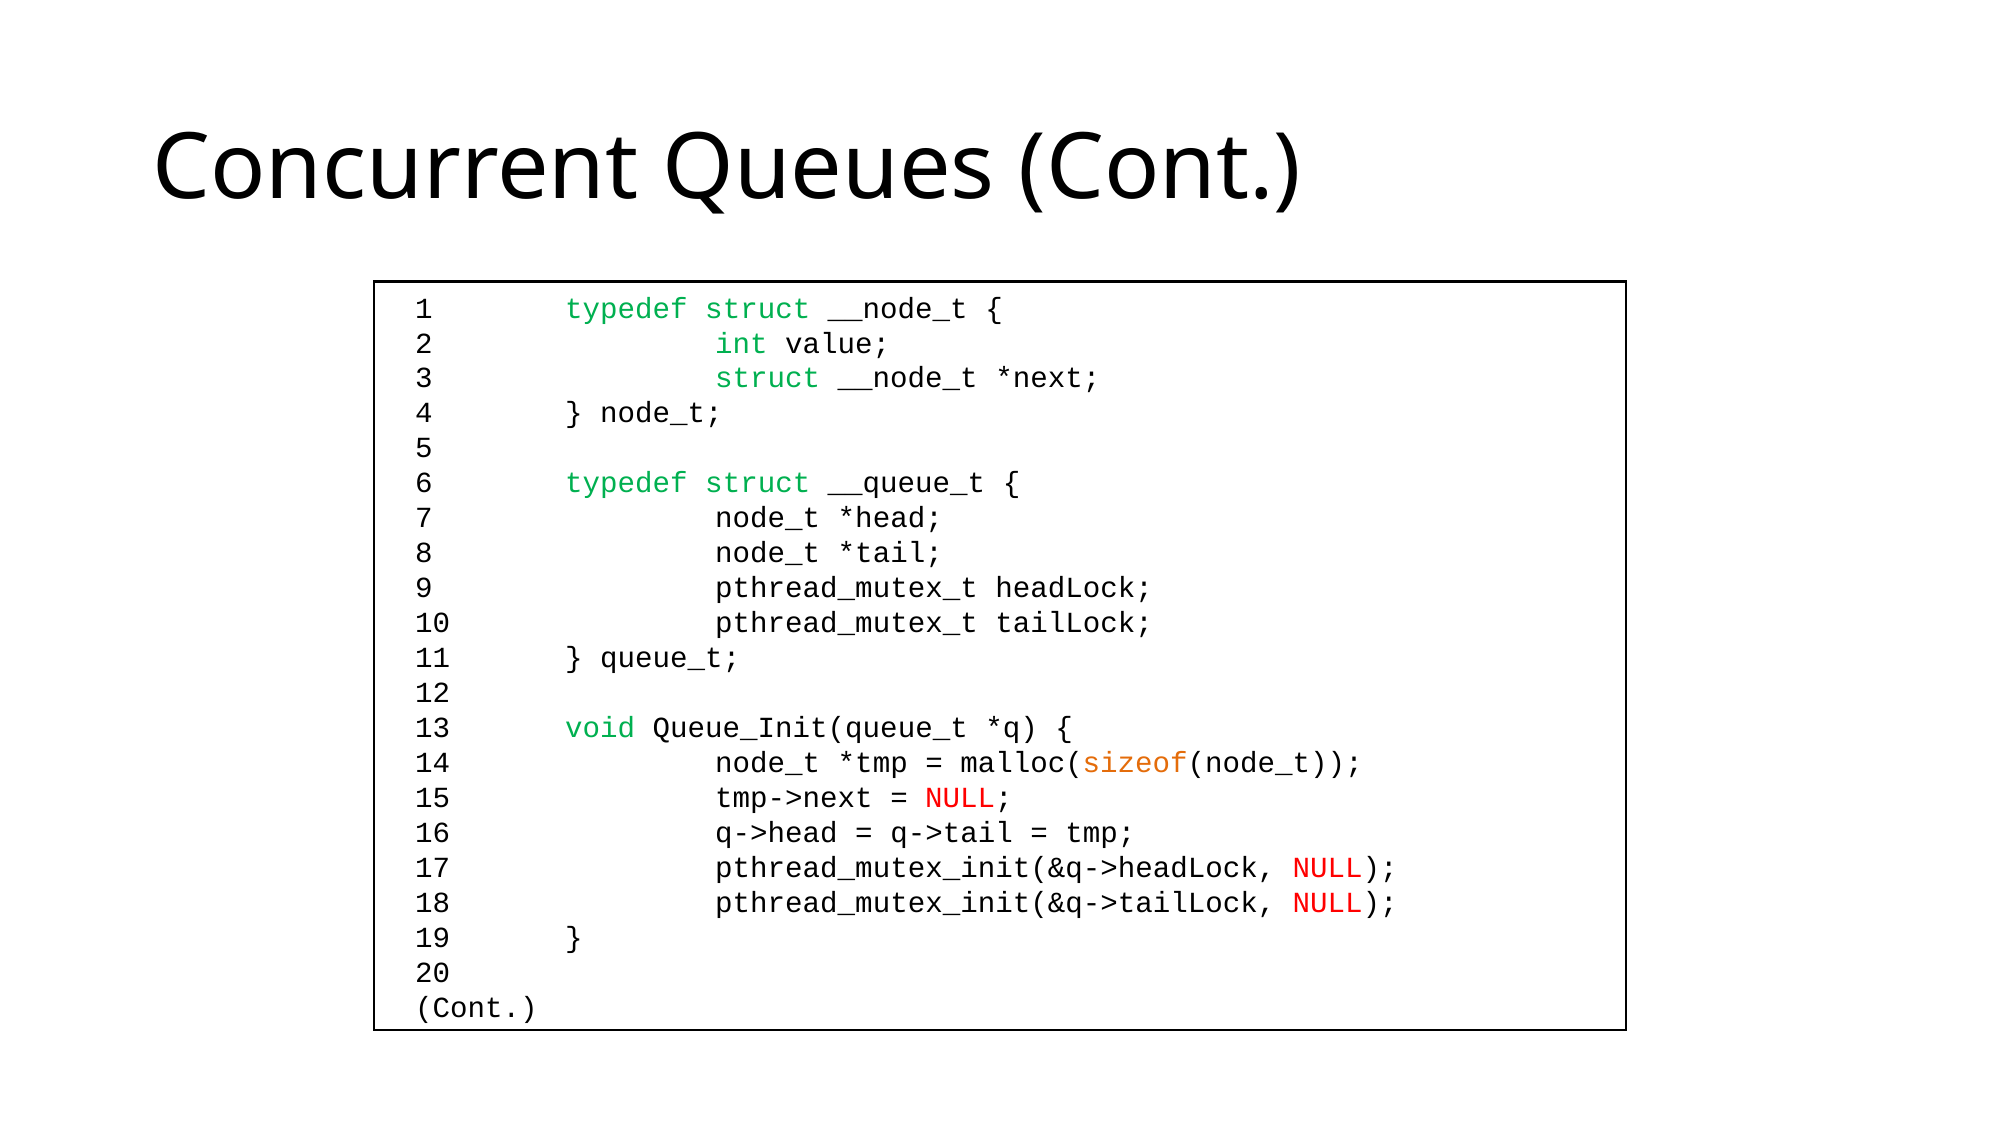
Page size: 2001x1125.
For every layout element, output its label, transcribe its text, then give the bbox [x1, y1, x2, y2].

text_box 1 typedef struct __node_t { 2 int value; 3 struct __node_t *next; 4 } node_t; 5 6 typedef struct __queue_t { 7 node_t *head; 8 node_t *tail; 9 pthread_mutex_t headLock; 10 pthread_mutex_t tailLock; 11 } queue_t; 12 13 void Queue_Init(queue_t *q) { 14 node_t *tmp = malloc(sizeof(node_t)); 15 tmp->next = NULL; 16 q->head = q->tail = tmp; 17 pthread_mutex_init(&q->headLock, NULL); 18 pthread_mutex_init(&q->tailLock, NULL); 19 } 20 (Cont.) [372, 280, 1627, 1032]
title Concurrent Queues (Cont.) [137, 59, 1863, 278]
